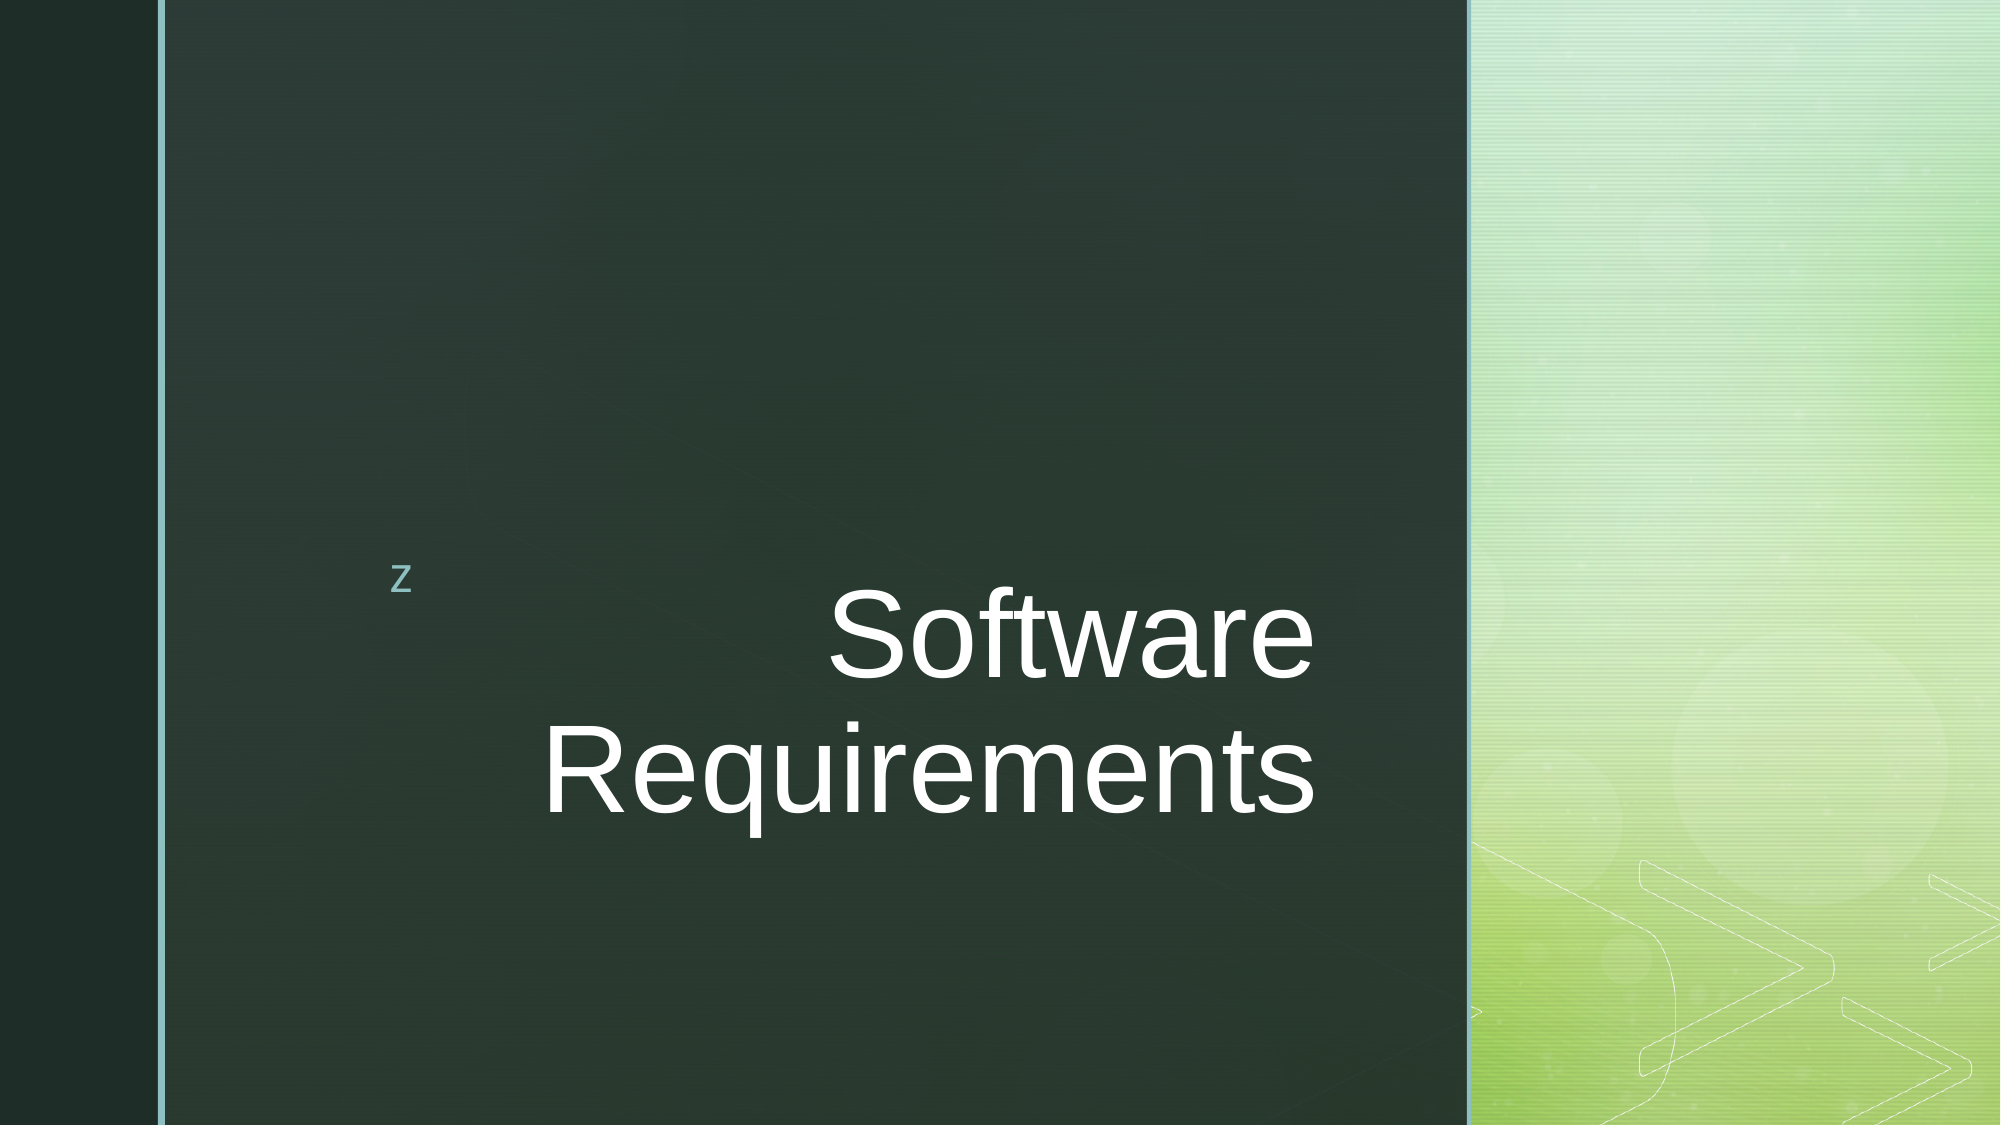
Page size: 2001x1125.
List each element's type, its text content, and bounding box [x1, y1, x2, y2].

picture [1472, 0, 2001, 1125]
title Software Requirements [428, 562, 1334, 935]
